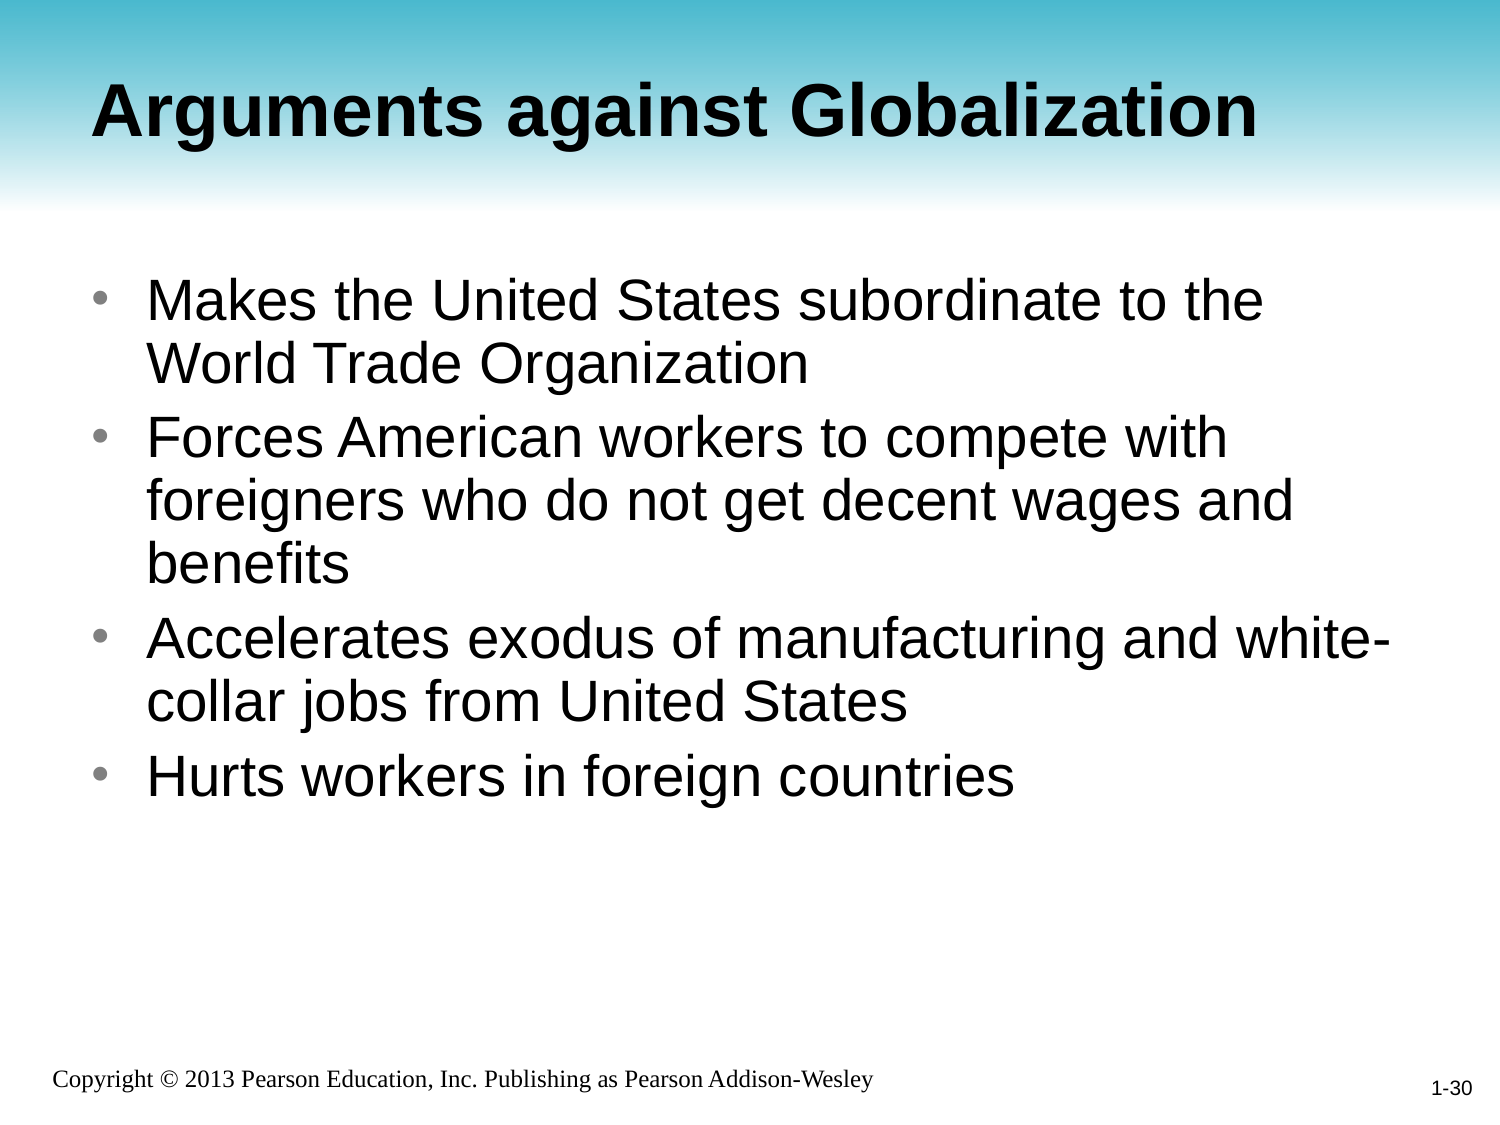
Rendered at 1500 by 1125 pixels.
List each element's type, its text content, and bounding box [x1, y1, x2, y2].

title Arguments against Globalization [74, 12, 1438, 201]
list Makes the United States subordinate to the World Trade Organization Forces American workers to compete with foreigners who do not get decent wages and benefits Accelerates exodus of manufacturing and white-collar jobs from United States Hurts workers in foreign countries [74, 262, 1438, 938]
slide_number 1-30 [1174, 1049, 1488, 1125]
